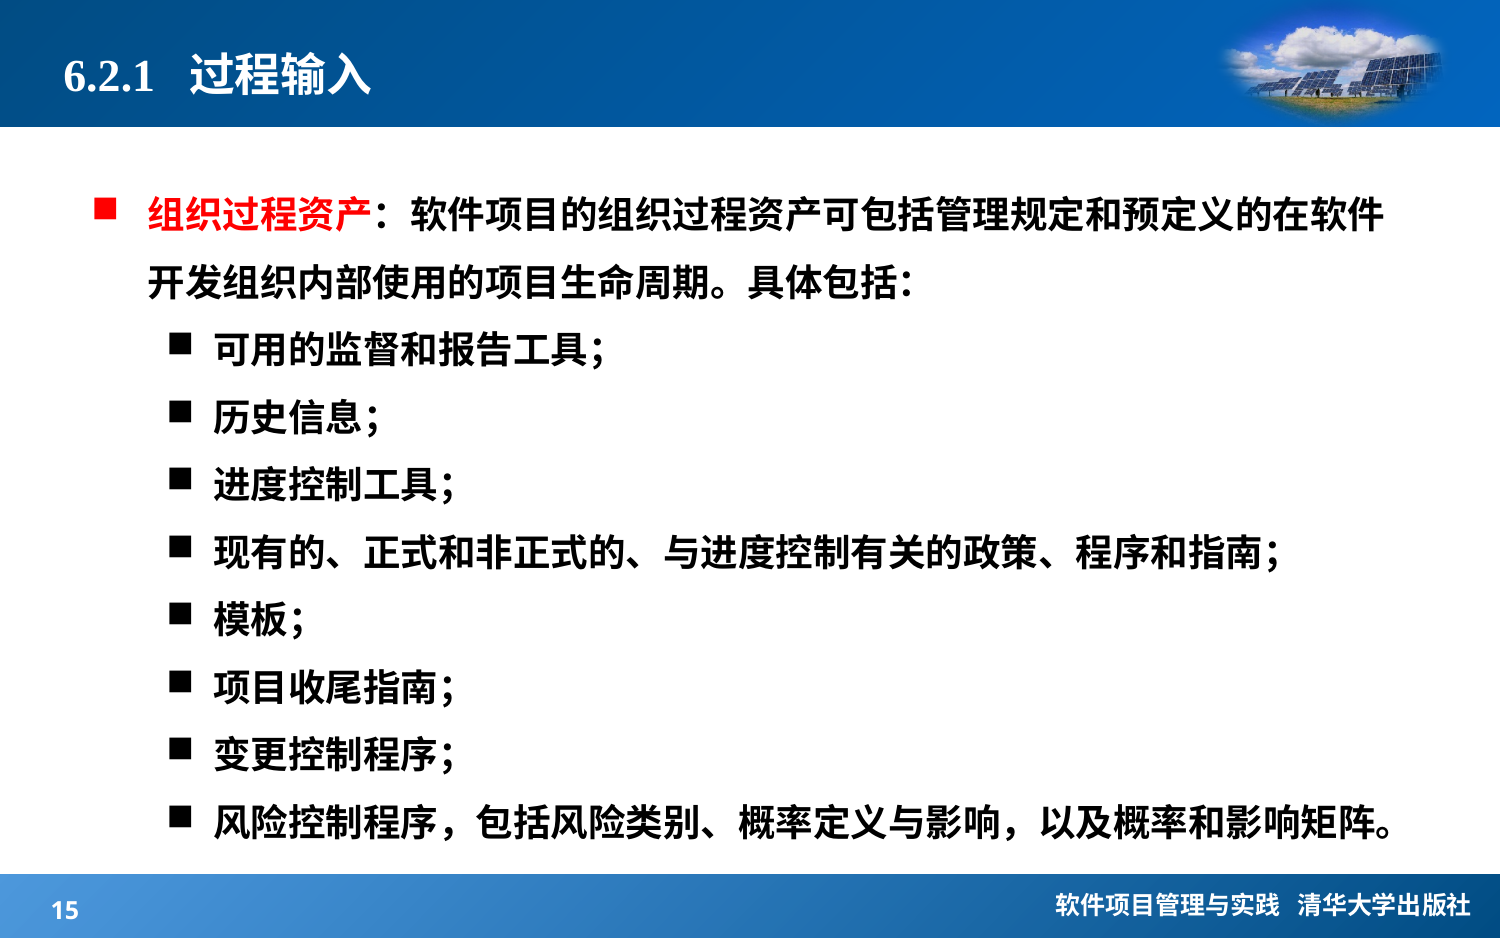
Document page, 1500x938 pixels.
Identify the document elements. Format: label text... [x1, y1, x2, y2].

title 6.2.1 过程输入 [48, 19, 1005, 127]
picture [1233, 6, 1433, 113]
text_box 组织过程资产：软件项目的组织过程资产可包括管理规定和预定义的在软件开发组织内部使用的项目生命周期。具体包括： 可用的监督和报告工具； 历史信息； 进度控制工具； 现有的、正式和非正式的、与进度控制有关的政策、程序和指南； 模板； 项目收尾指南； 变更控制程序； 风险控制程序，包括风险类别、概率定义与影响，以及概率和影响矩阵。 [76, 161, 1424, 748]
